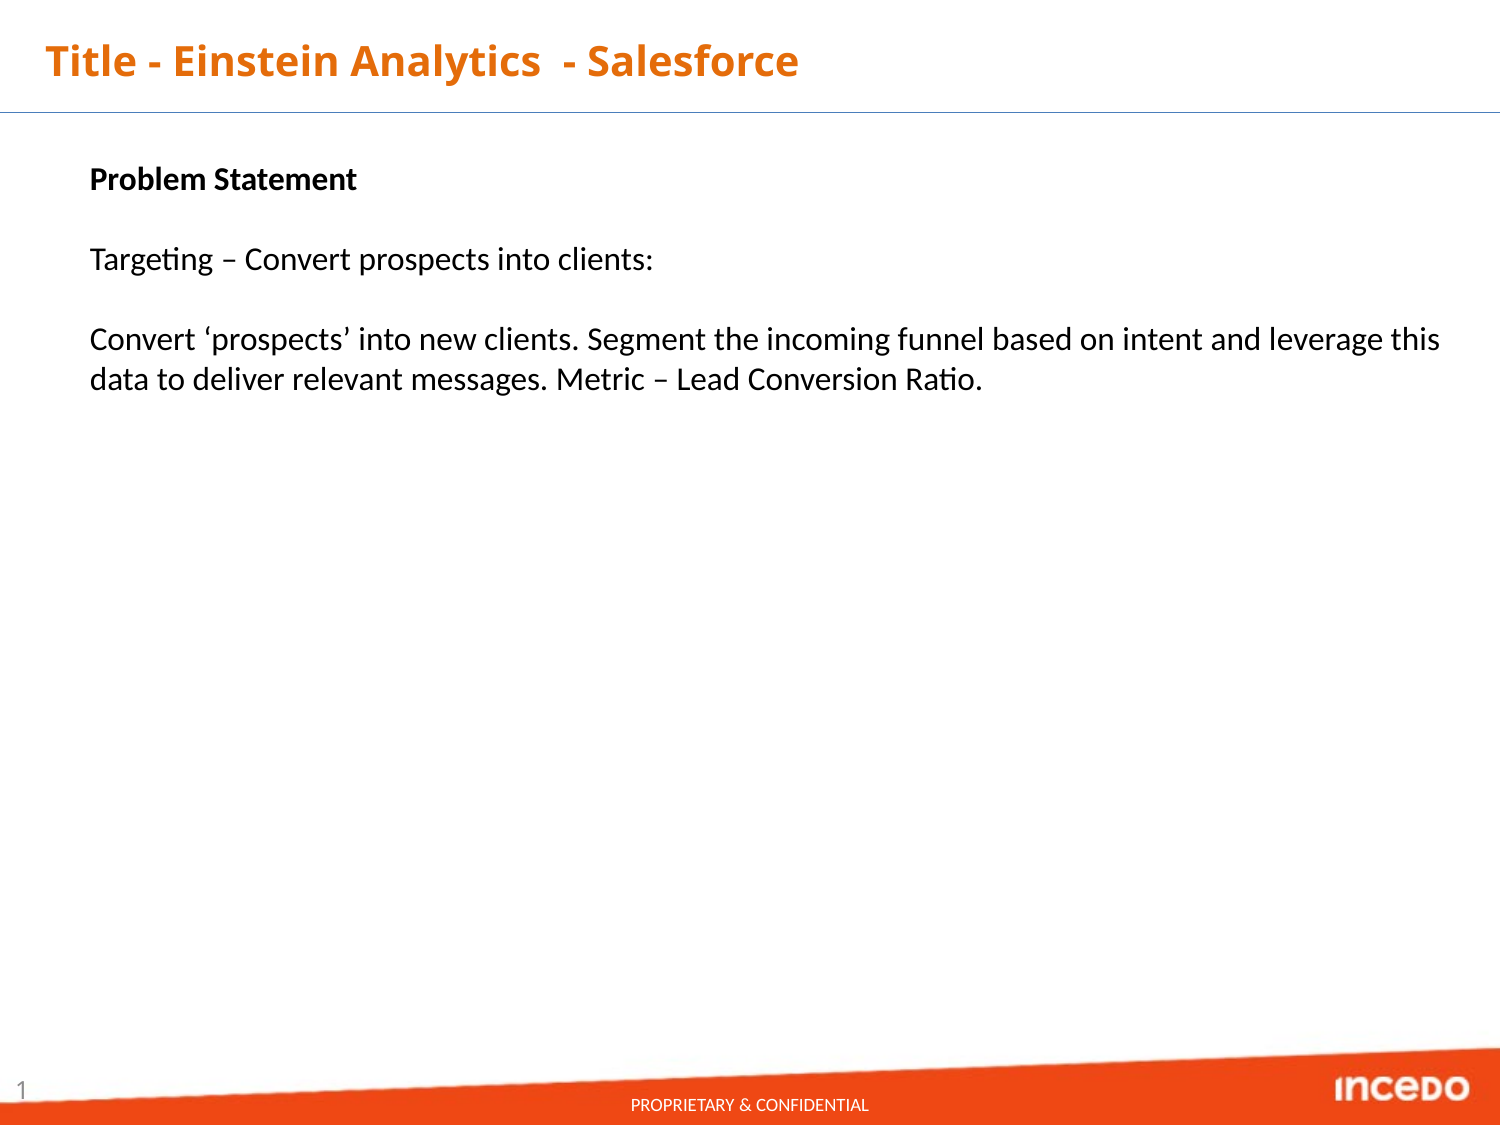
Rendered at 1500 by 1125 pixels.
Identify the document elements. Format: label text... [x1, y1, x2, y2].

picture [0, 120, 1500, 1125]
slide_number 1 [0, 1061, 350, 1122]
title Title - Einstein Analytics - Salesforce [0, 0, 1500, 112]
text_box Problem Statement Targeting – Convert prospects into clients: Convert ‘prospects’ into new clients. Segment the incoming funnel based on intent and leverage this data to deliver relevant messages. Metric – Lead Conversion Ratio. [75, 149, 1463, 585]
